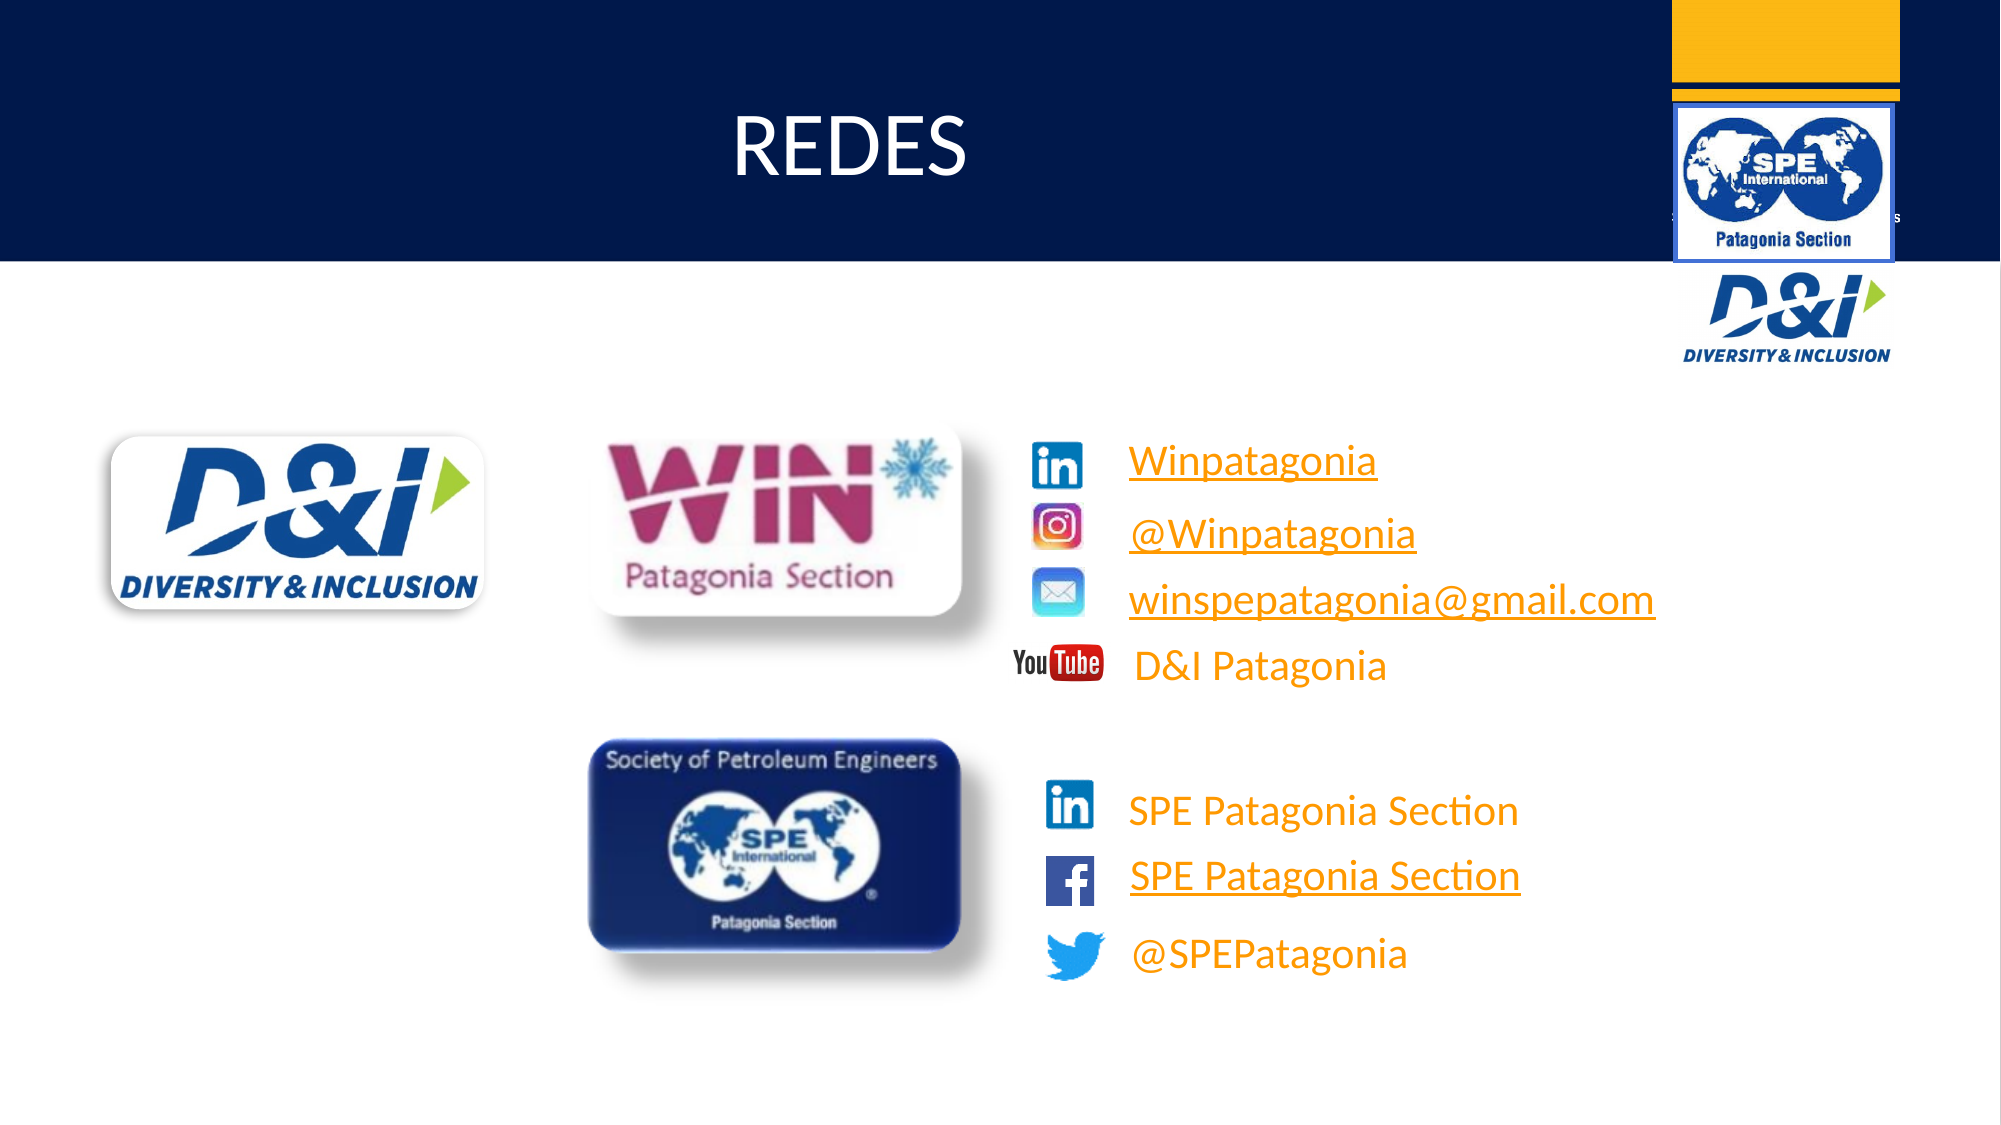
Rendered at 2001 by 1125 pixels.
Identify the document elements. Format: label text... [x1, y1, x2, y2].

picture [110, 436, 484, 610]
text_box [580, 412, 2000, 1013]
title REDES [99, 45, 1600, 233]
picture [1678, 108, 1890, 259]
picture [1678, 268, 1894, 369]
